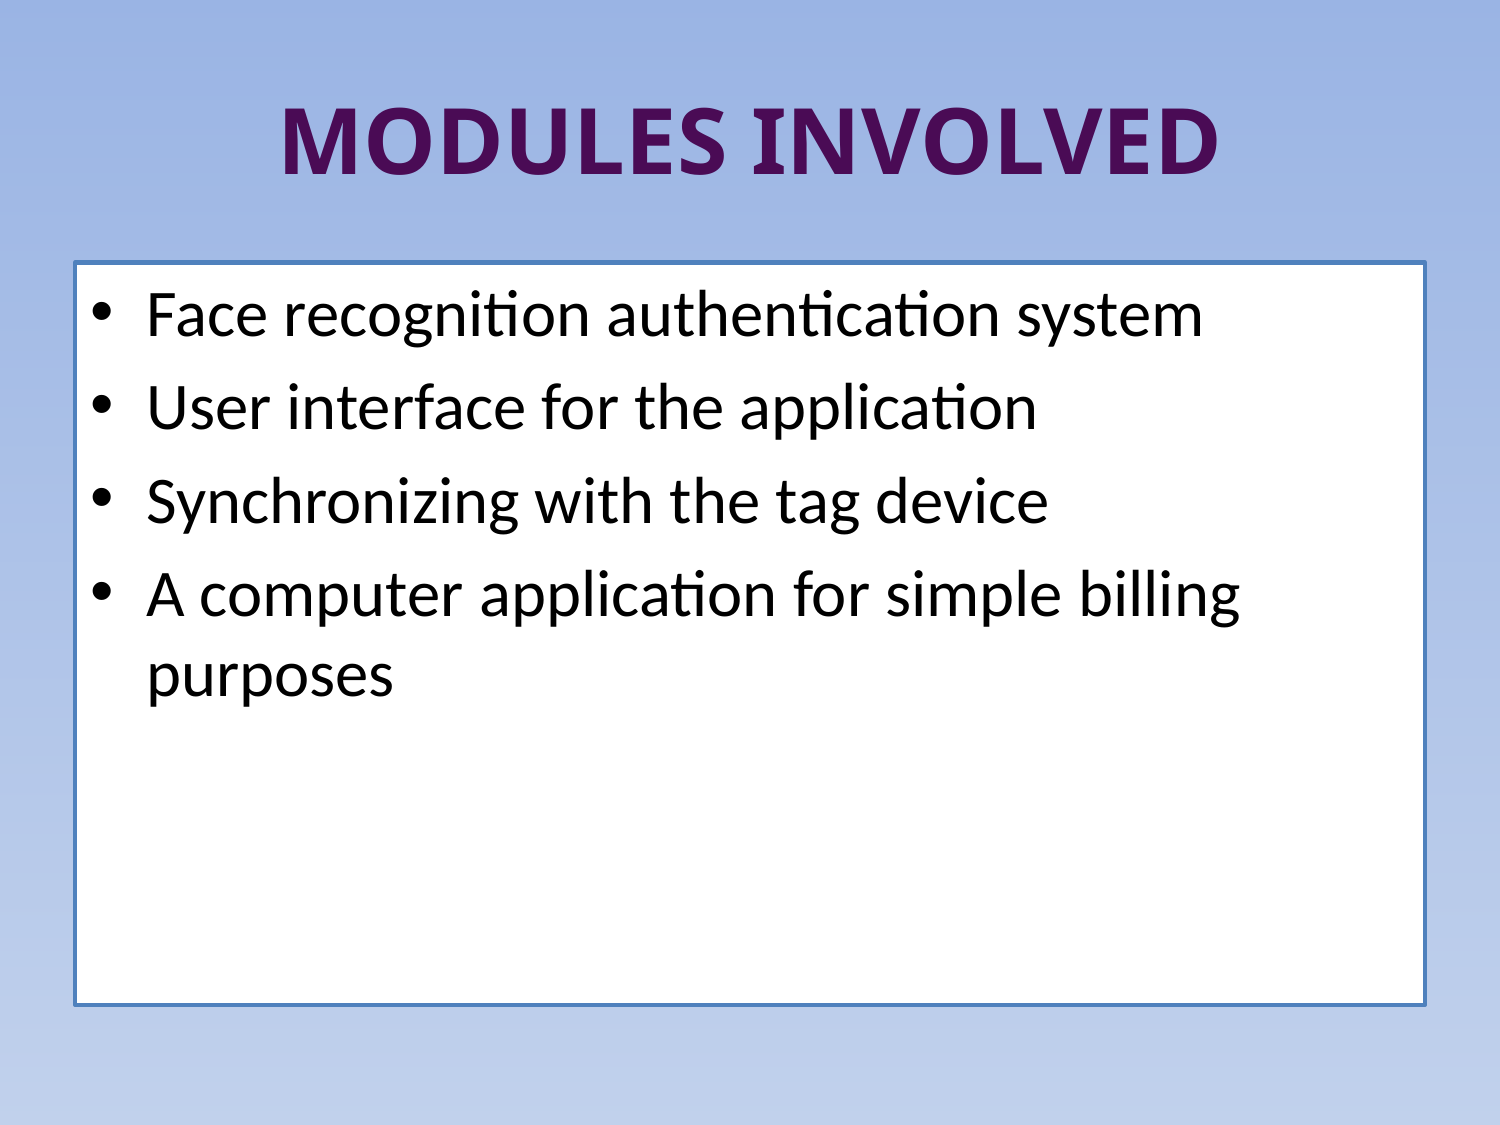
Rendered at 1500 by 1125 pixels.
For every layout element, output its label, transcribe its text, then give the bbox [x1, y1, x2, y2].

title MODULES INVOLVED [75, 45, 1425, 233]
list Face recognition authentication system User interface for the application Synchronizing with the tag device A computer application for simple billing purposes [73, 260, 1427, 1007]
